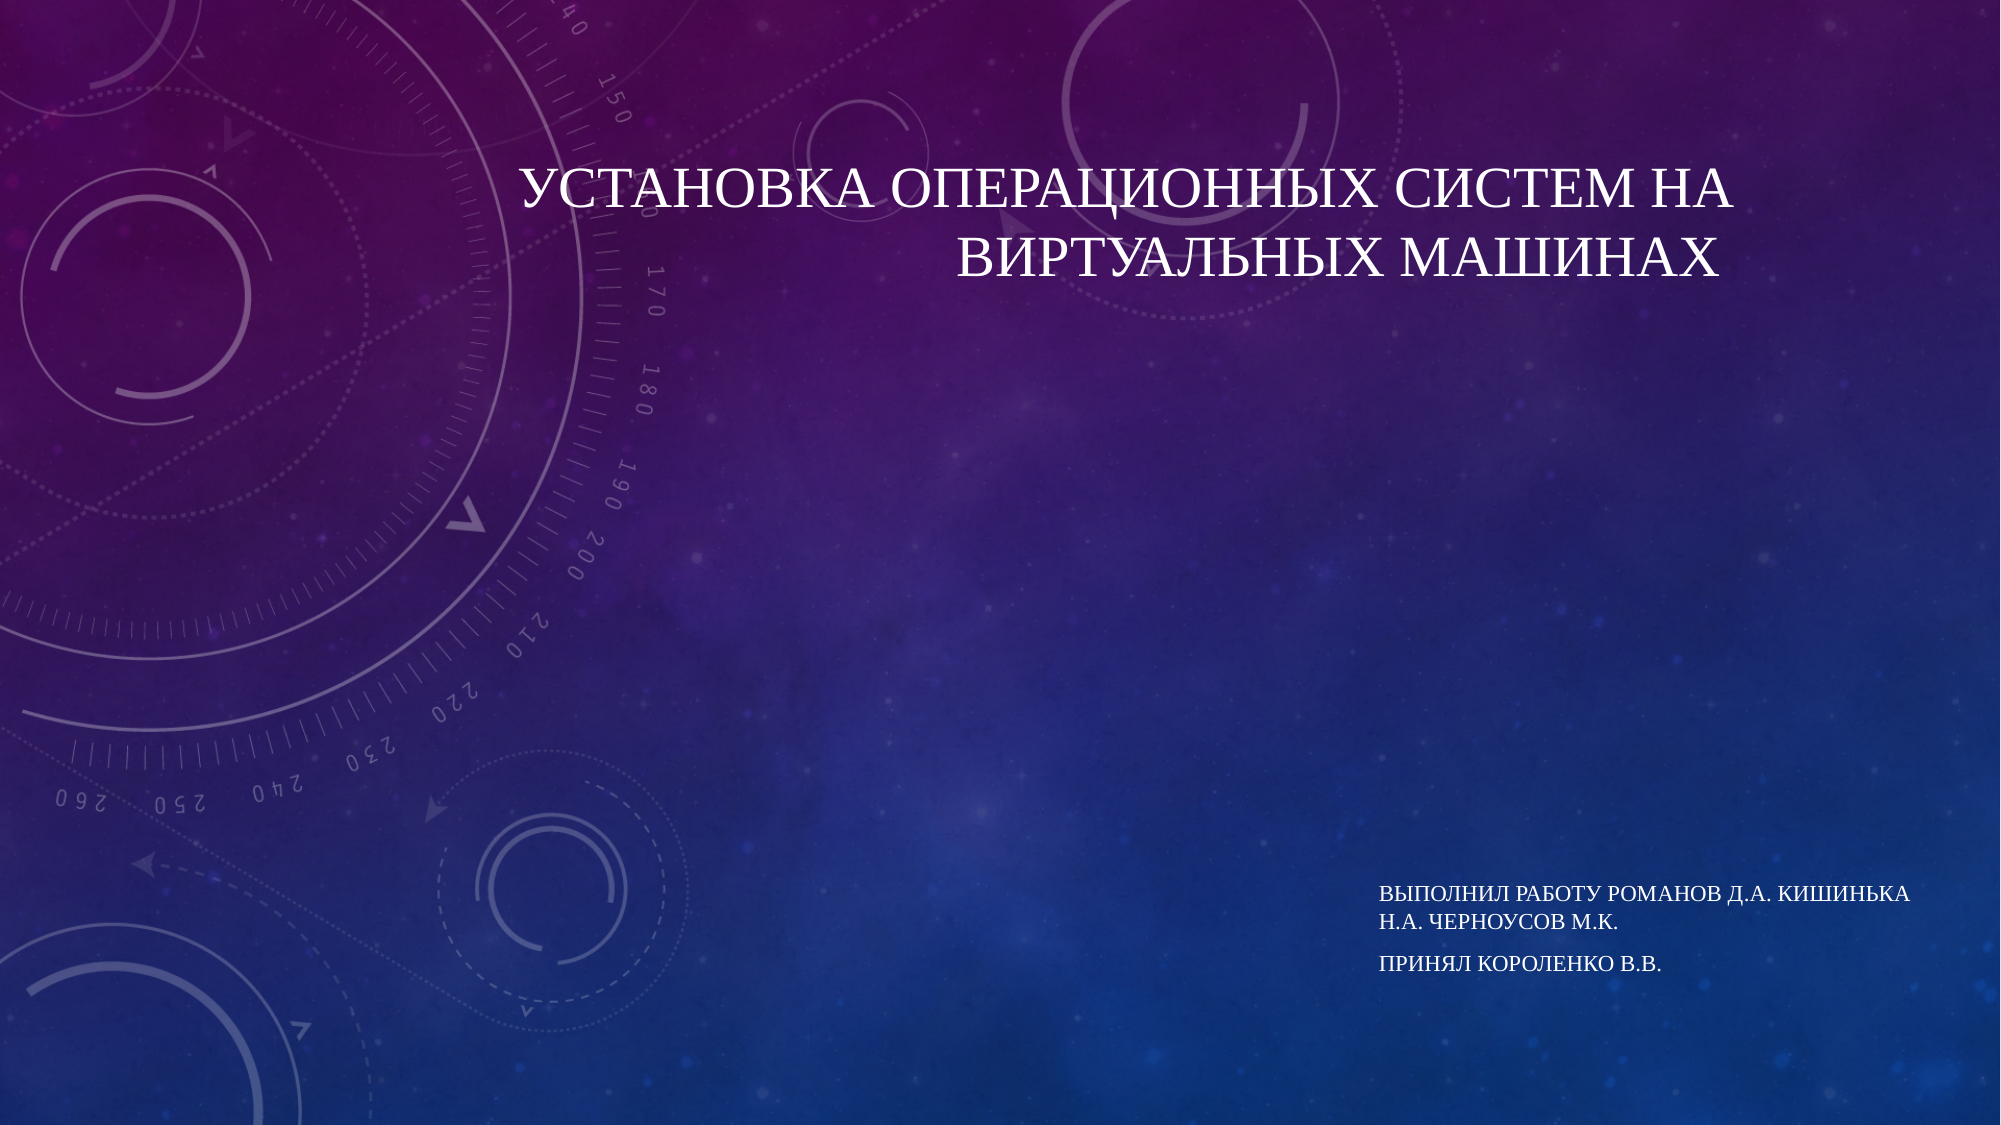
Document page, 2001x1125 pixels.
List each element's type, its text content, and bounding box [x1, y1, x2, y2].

subtitle Выполнил работу Романов Д.А. кишинька н.а. черноусов м.к. Принял Короленко В.В. [1363, 871, 1970, 984]
title Установка операционных систем на виртуальных машинах [249, 118, 1750, 296]
picture [0, 0, 2001, 1125]
